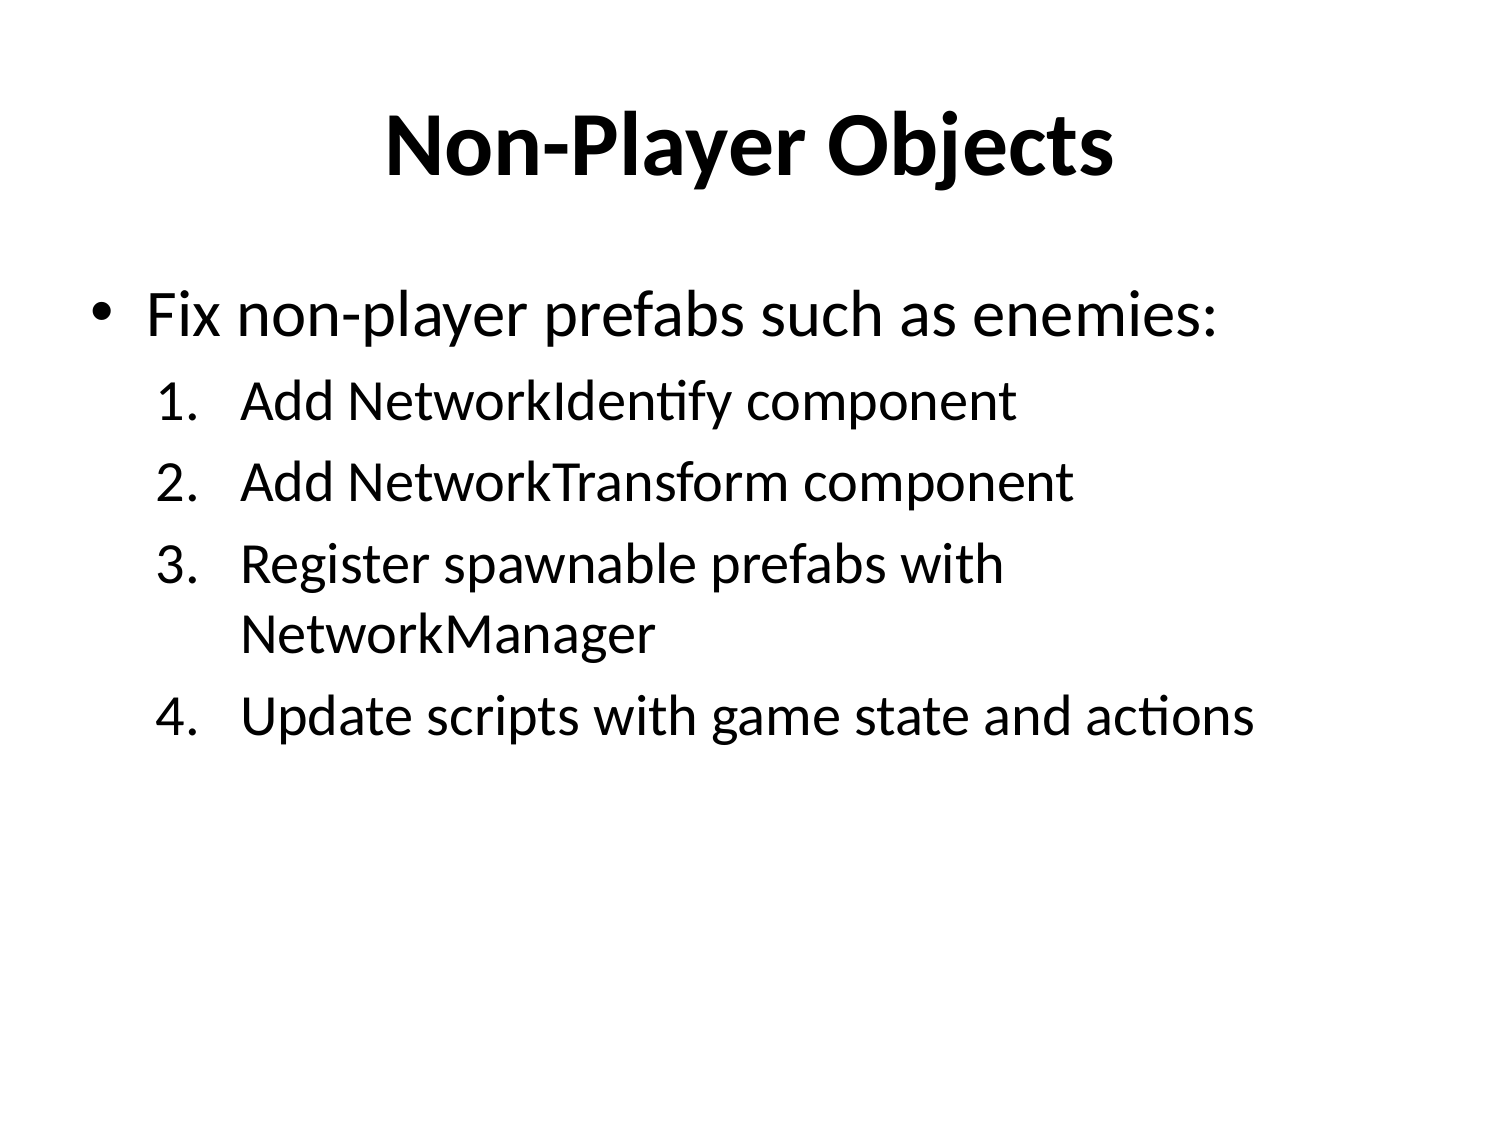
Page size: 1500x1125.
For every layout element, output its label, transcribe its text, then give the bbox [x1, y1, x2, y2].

title Non-Player Objects [75, 45, 1425, 233]
list Fix non-player prefabs such as enemies: Add NetworkIdentify component Add NetworkTransform component Register spawnable prefabs with NetworkManager Update scripts with game state and actions [75, 262, 1425, 1005]
